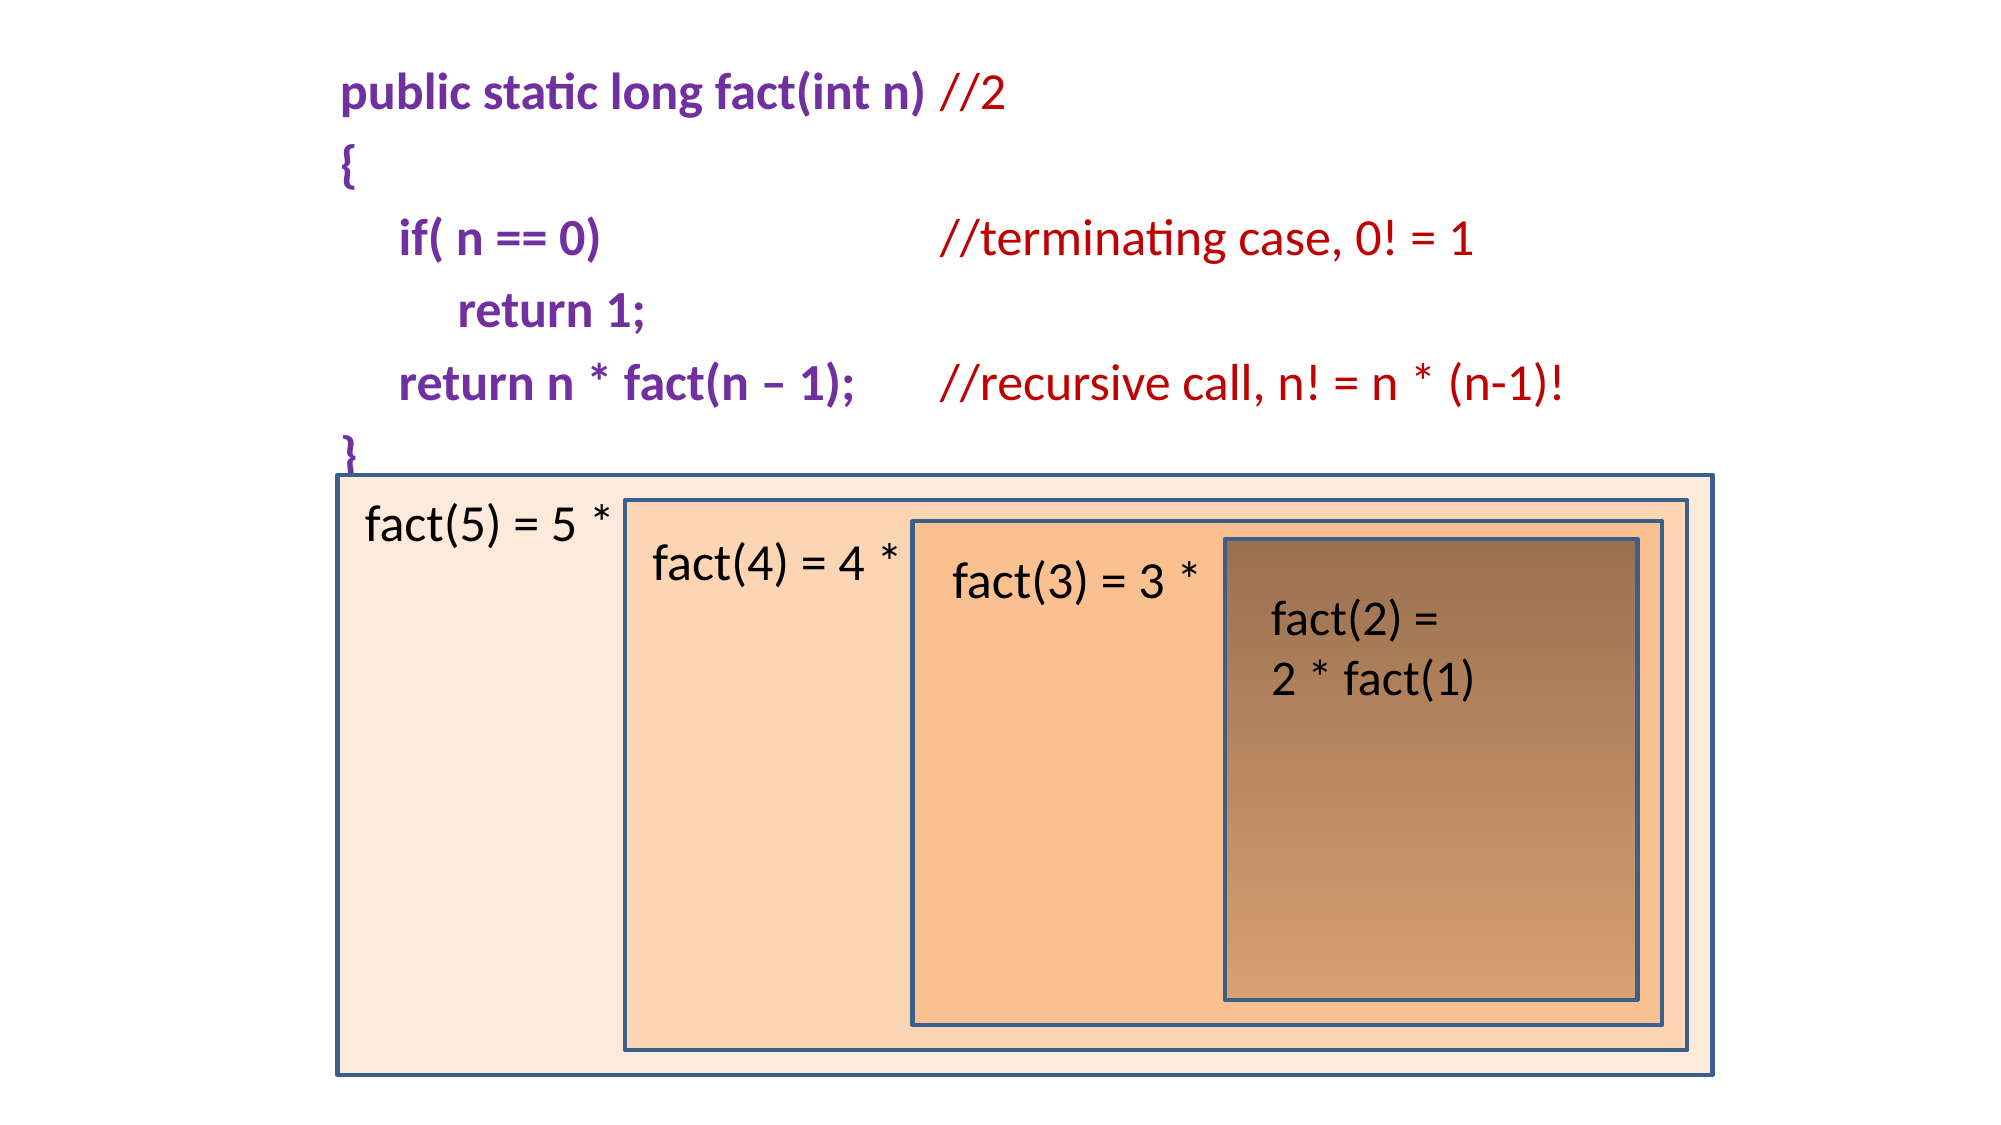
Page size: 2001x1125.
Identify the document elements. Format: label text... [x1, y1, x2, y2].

text_box fact(4) = 4 * [637, 521, 910, 599]
text_box fact(3) = 3 * [937, 538, 1223, 617]
text_box [910, 519, 1664, 1027]
text_box [623, 498, 1689, 1052]
text_box fact(5) = 5 * [350, 482, 1225, 560]
text_box [1223, 537, 1640, 1002]
text_box [335, 473, 1715, 1077]
list public static long fact(int n) //2 { if( n == 0) //terminating case, 0! = 1 return 1; return n * fact(n – 1); //recursive call, n! = n * (n-1)! } [324, 50, 1675, 500]
text_box fact(2) = 2 * fact(1) [1256, 578, 1613, 713]
